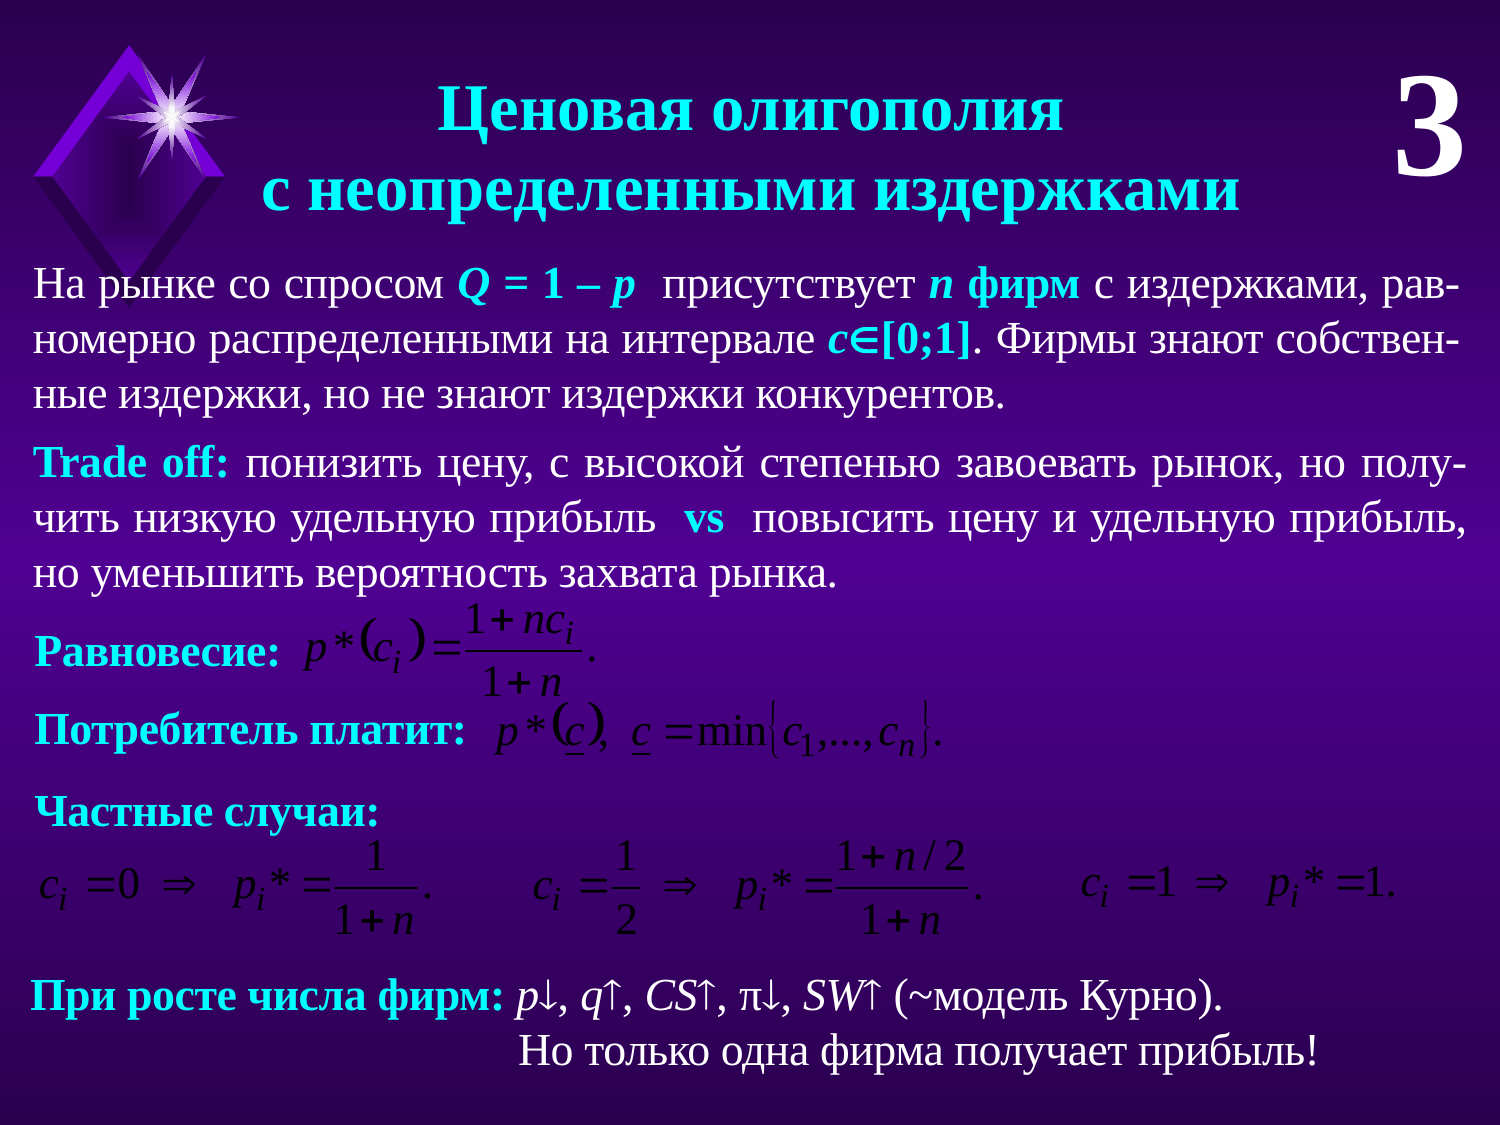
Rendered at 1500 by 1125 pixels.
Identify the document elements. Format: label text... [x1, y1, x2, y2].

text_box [292, 590, 604, 708]
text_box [483, 700, 950, 769]
text_box Ценовая олигополия с неопределенными издержками [29, 56, 1474, 232]
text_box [526, 827, 992, 945]
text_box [32, 827, 438, 945]
text_box Trade off: понизить цену, с высокой степенью завоевать рынок, но полу-чить низкую удельную прибыль vs повысить цену и удельную прибыль, но уменьшить вероятность захвата рынка. [18, 424, 1482, 605]
text_box На рынке со спросом Q = 1 – p присутствует n фирм c издержками, рав-номерно распределенными на интервале с[0;1]. Фирмы знают собствен-ные издержки, но не знают издержки конкурентов. [18, 244, 1475, 425]
text_box Потребитель платит: [607, 691, 1482, 762]
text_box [1074, 851, 1401, 919]
text_box Равновесие: [19, 613, 287, 684]
text_box Частные случаи: [19, 773, 1482, 843]
text_box 3 [1293, 17, 1482, 213]
text_box Потребитель платит: [19, 691, 478, 762]
text_box При росте числа фирм: p, q, CS, π, SW (~модель Курно). Но только одна фирма получает прибыль! [15, 956, 1478, 1082]
